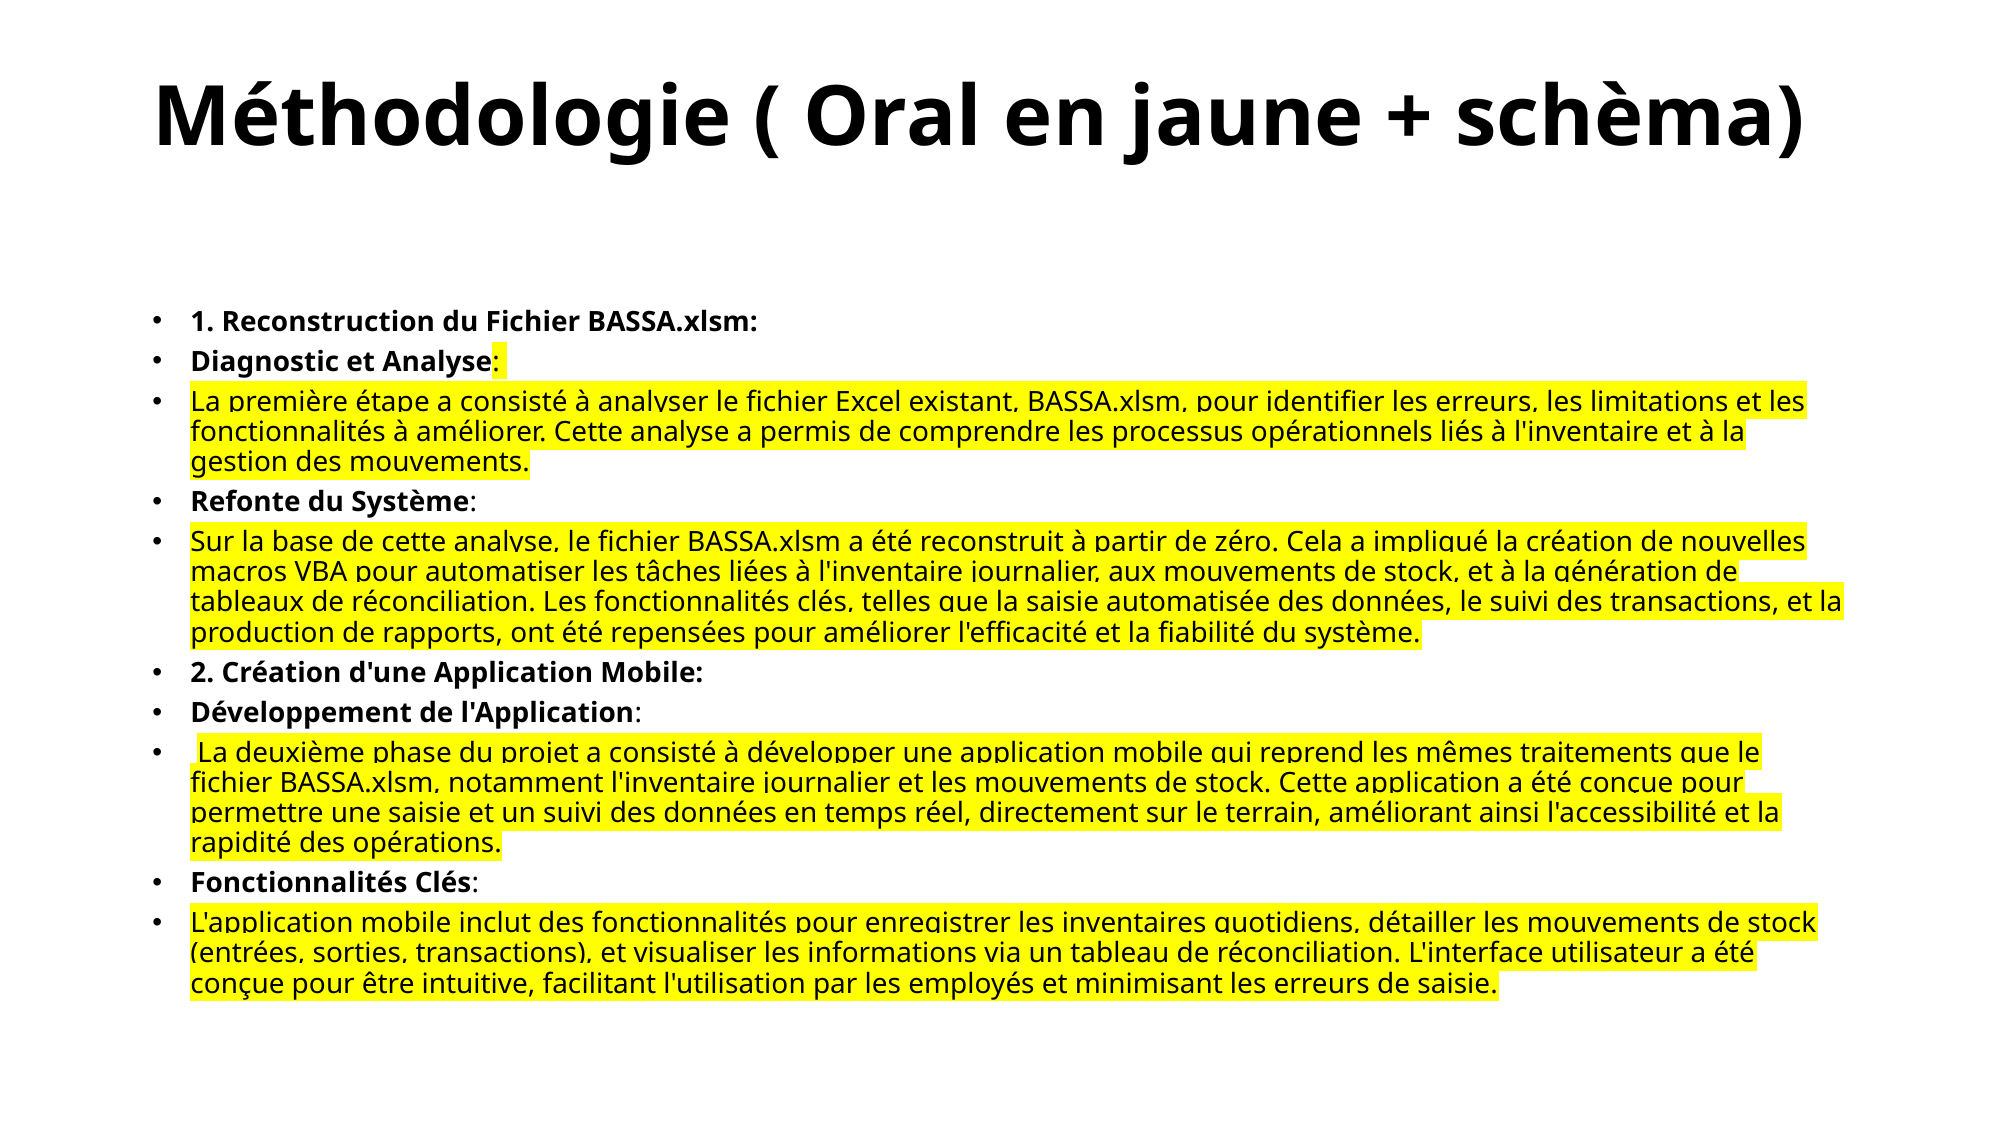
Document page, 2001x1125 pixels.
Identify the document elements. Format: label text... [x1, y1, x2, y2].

list 1. Reconstruction du Fichier BASSA.xlsm: Diagnostic et Analyse: La première étape a consisté à analyser le fichier Excel existant, BASSA.xlsm, pour identifier les erreurs, les limitations et les fonctionnalités à améliorer. Cette analyse a permis de comprendre les processus opérationnels liés à l'inventaire et à la gestion des mouvements. Refonte du Système: Sur la base de cette analyse, le fichier BASSA.xlsm a été reconstruit à partir de zéro. Cela a impliqué la création de nouvelles macros VBA pour automatiser les tâches liées à l'inventaire journalier, aux mouvements de stock, et à la génération de tableaux de réconciliation. Les fonctionnalités clés, telles que la saisie automatisée des données, le suivi des transactions, et la production de rapports, ont été repensées pour améliorer l'efficacité et la fiabilité du système. 2. Création d'une Application Mobile: Développement de l'Application: La deuxième phase du projet a consisté à développer une application mobile qui reprend les mêmes traitements que le fichier BASSA.xlsm, notamment l'inventaire journalier et les mouvements de stock. Cette application a été conçue pour permettre une saisie et un suivi des données en temps réel, directement sur le terrain, améliorant ainsi l'accessibilité et la rapidité des opérations. Fonctionnalités Clés: L'application mobile inclut des fonctionnalités pour enregistrer les inventaires quotidiens, détailler les mouvements de stock (entrées, sorties, transactions), et visualiser les informations via un tableau de réconciliation. L'interface utilisateur a été conçue pour être intuitive, facilitant l'utilisation par les employés et minimisant les erreurs de saisie. [137, 299, 1863, 1014]
title Méthodologie ( Oral en jaune + schèma) [137, 59, 1863, 278]
